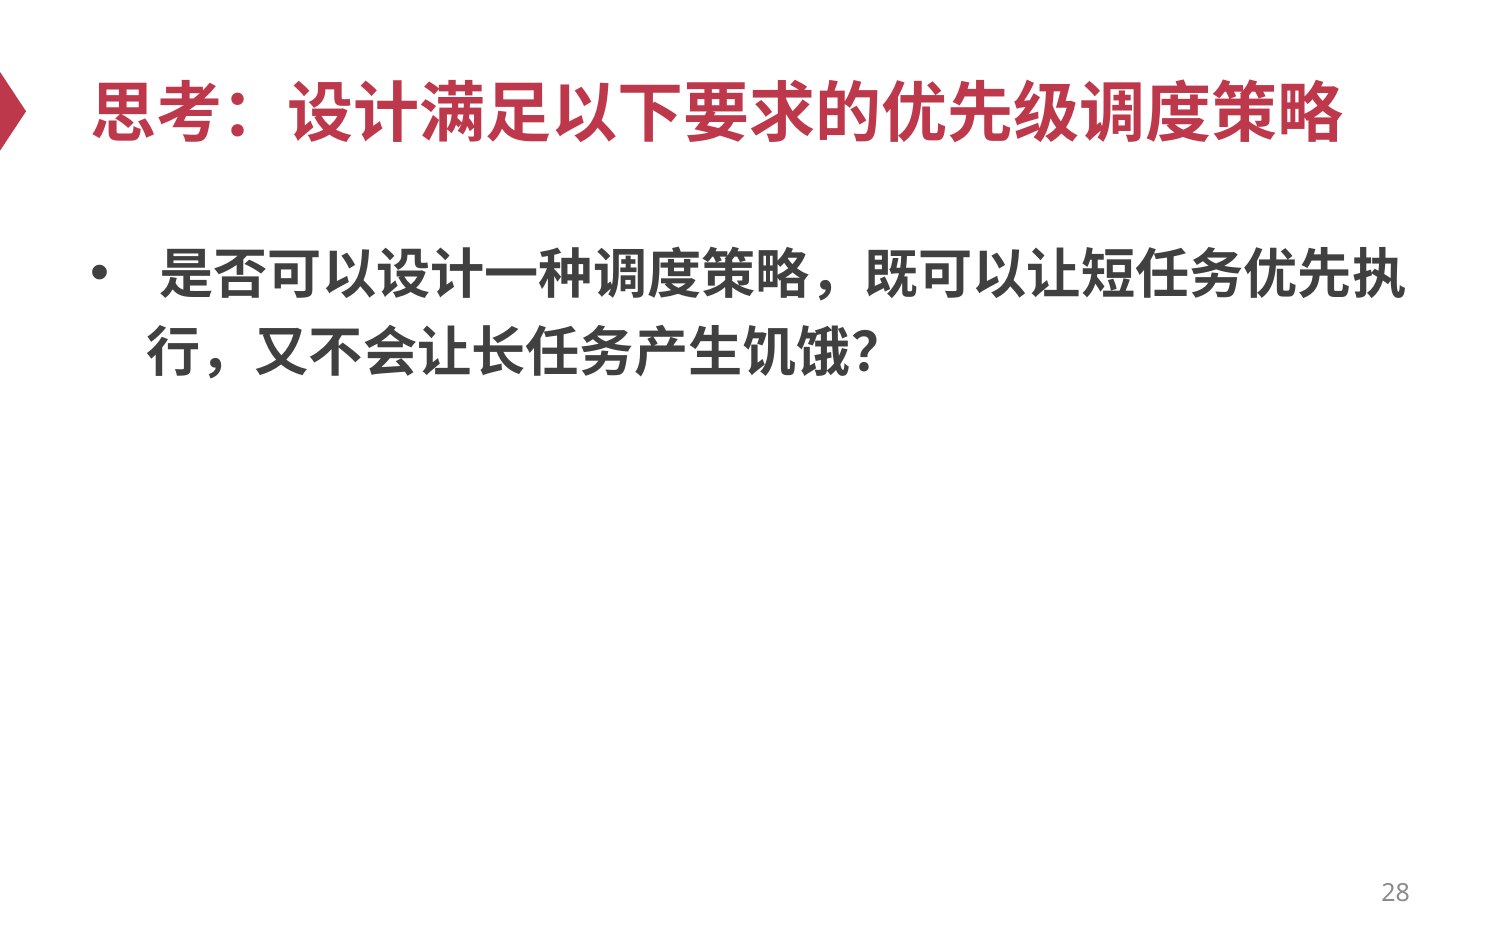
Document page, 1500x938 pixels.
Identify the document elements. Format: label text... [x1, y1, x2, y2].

title 思考：设计满足以下要求的优先级调度策略 [75, 31, 1425, 188]
list ﻿是否可以设计一种调度策略，既可以让短任务优先执行，又不会让长任务产生饥饿？ [75, 218, 1425, 838]
slide_number 28 [1074, 868, 1425, 919]
